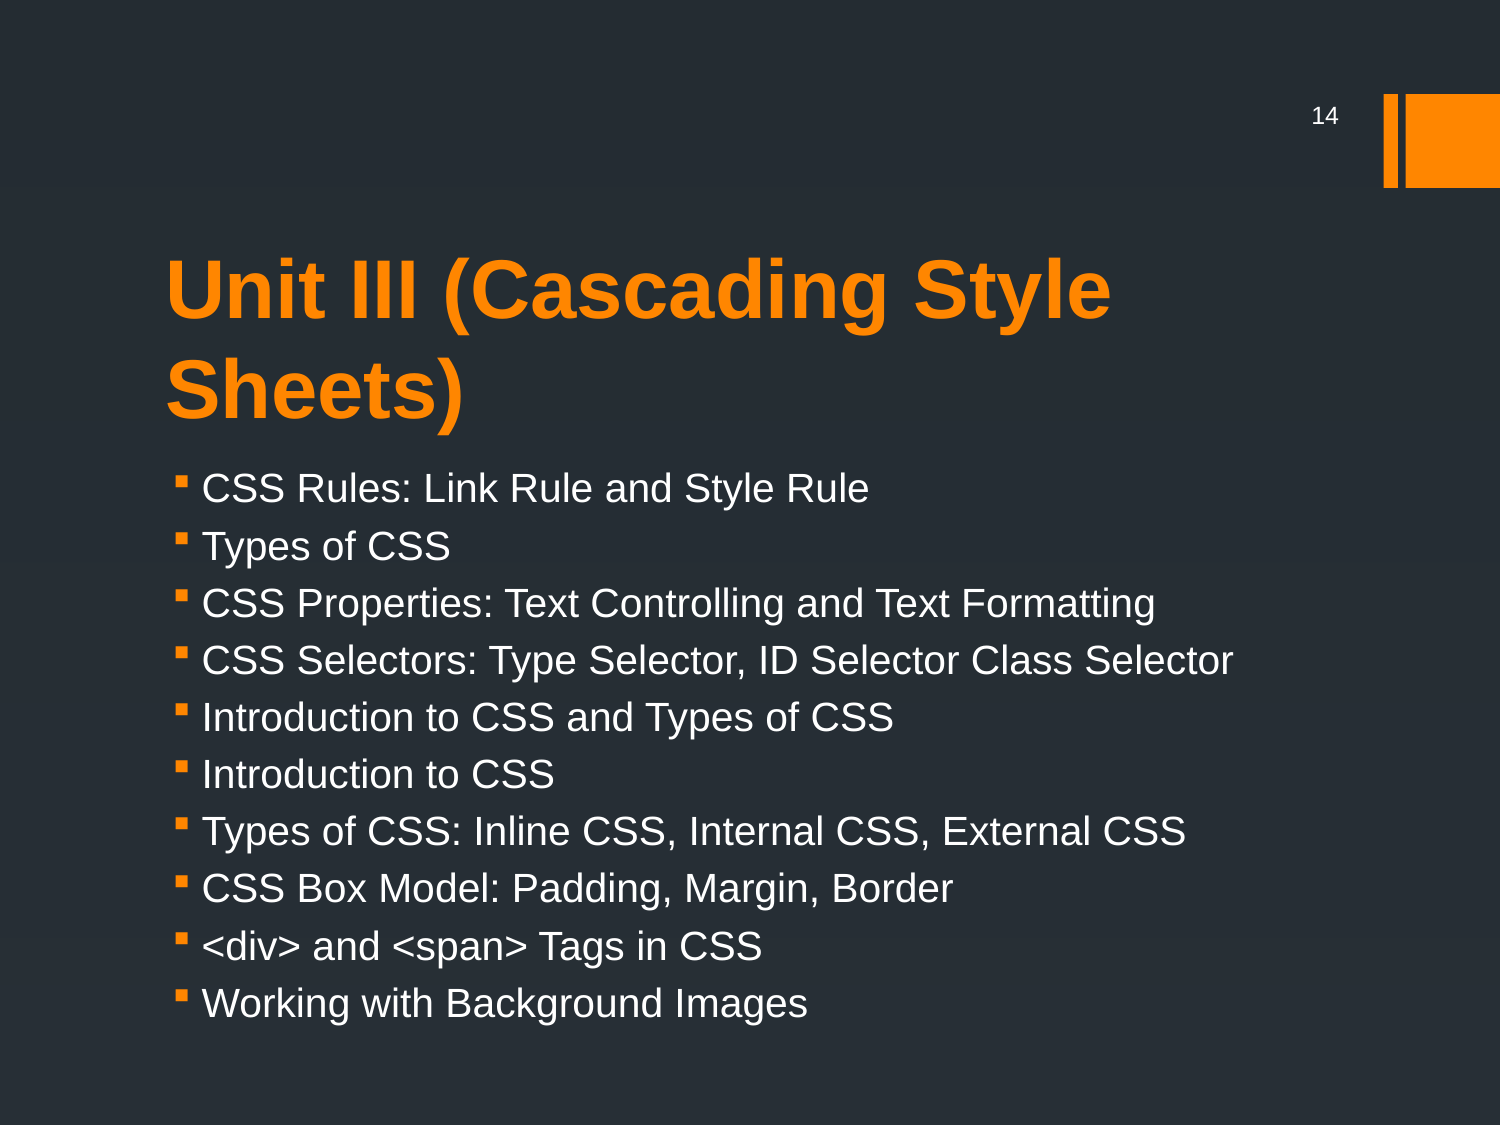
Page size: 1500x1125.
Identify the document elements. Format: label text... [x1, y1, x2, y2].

slide_number 14 [1199, 90, 1355, 140]
title Unit III (Cascading Style Sheets) [150, 253, 1350, 443]
list CSS Rules: Link Rule and Style Rule Types of CSS CSS Properties: Text Controlling and Text Formatting CSS Selectors: Type Selector, ID Selector Class Selector Introduction to CSS and Types of CSS Introduction to CSS Types of CSS: Inline CSS, Internal CSS, External CSS CSS Box Model: Padding, Margin, Border <div> and <span> Tags in CSS Working with Background Images [150, 454, 1350, 1035]
